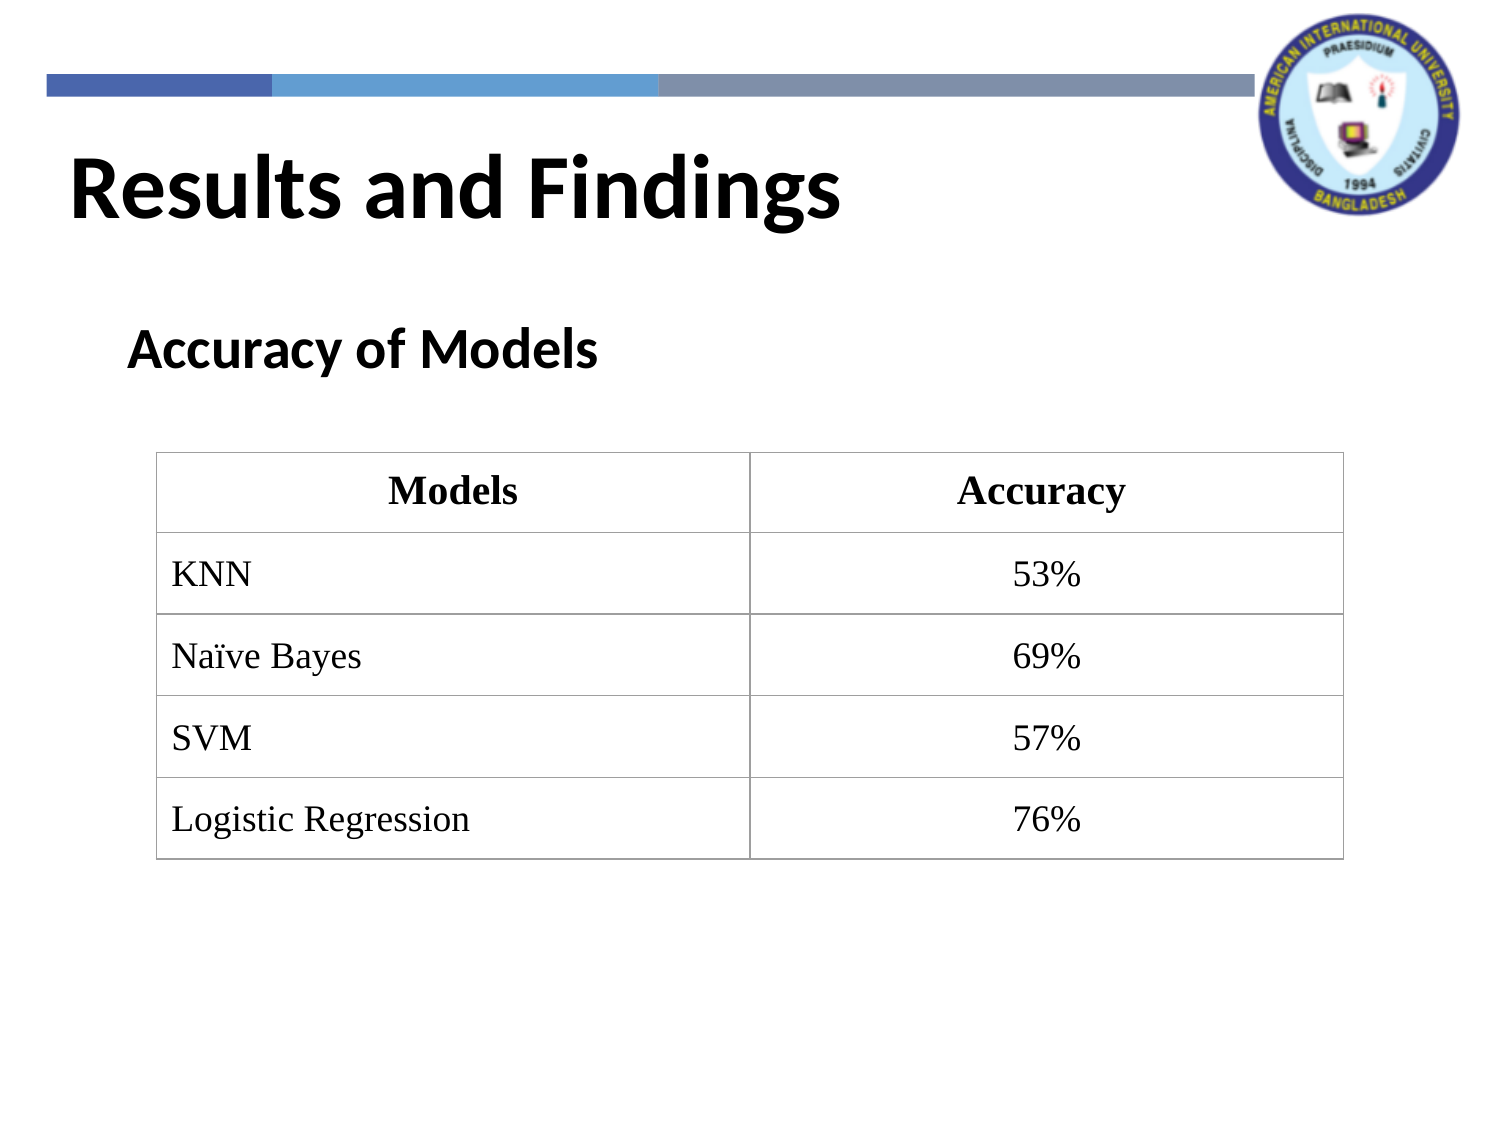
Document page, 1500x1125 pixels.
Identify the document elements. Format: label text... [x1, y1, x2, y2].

table_cell 69% [751, 615, 1343, 695]
table_cell 76% [751, 778, 1343, 858]
text_box Accuracy of Models [112, 302, 1261, 388]
table_cell KNN [157, 533, 749, 613]
table_cell 57% [751, 696, 1343, 777]
table_header Accuracy [751, 453, 1343, 532]
table_cell Logistic Regression [157, 778, 749, 858]
picture [1254, 9, 1465, 221]
table_cell 53% [751, 533, 1343, 613]
table_cell Naïve Bayes [157, 615, 749, 695]
text_box Results and Findings [55, 119, 1129, 239]
table_header Models [157, 453, 749, 532]
table_cell SVM [157, 696, 749, 777]
